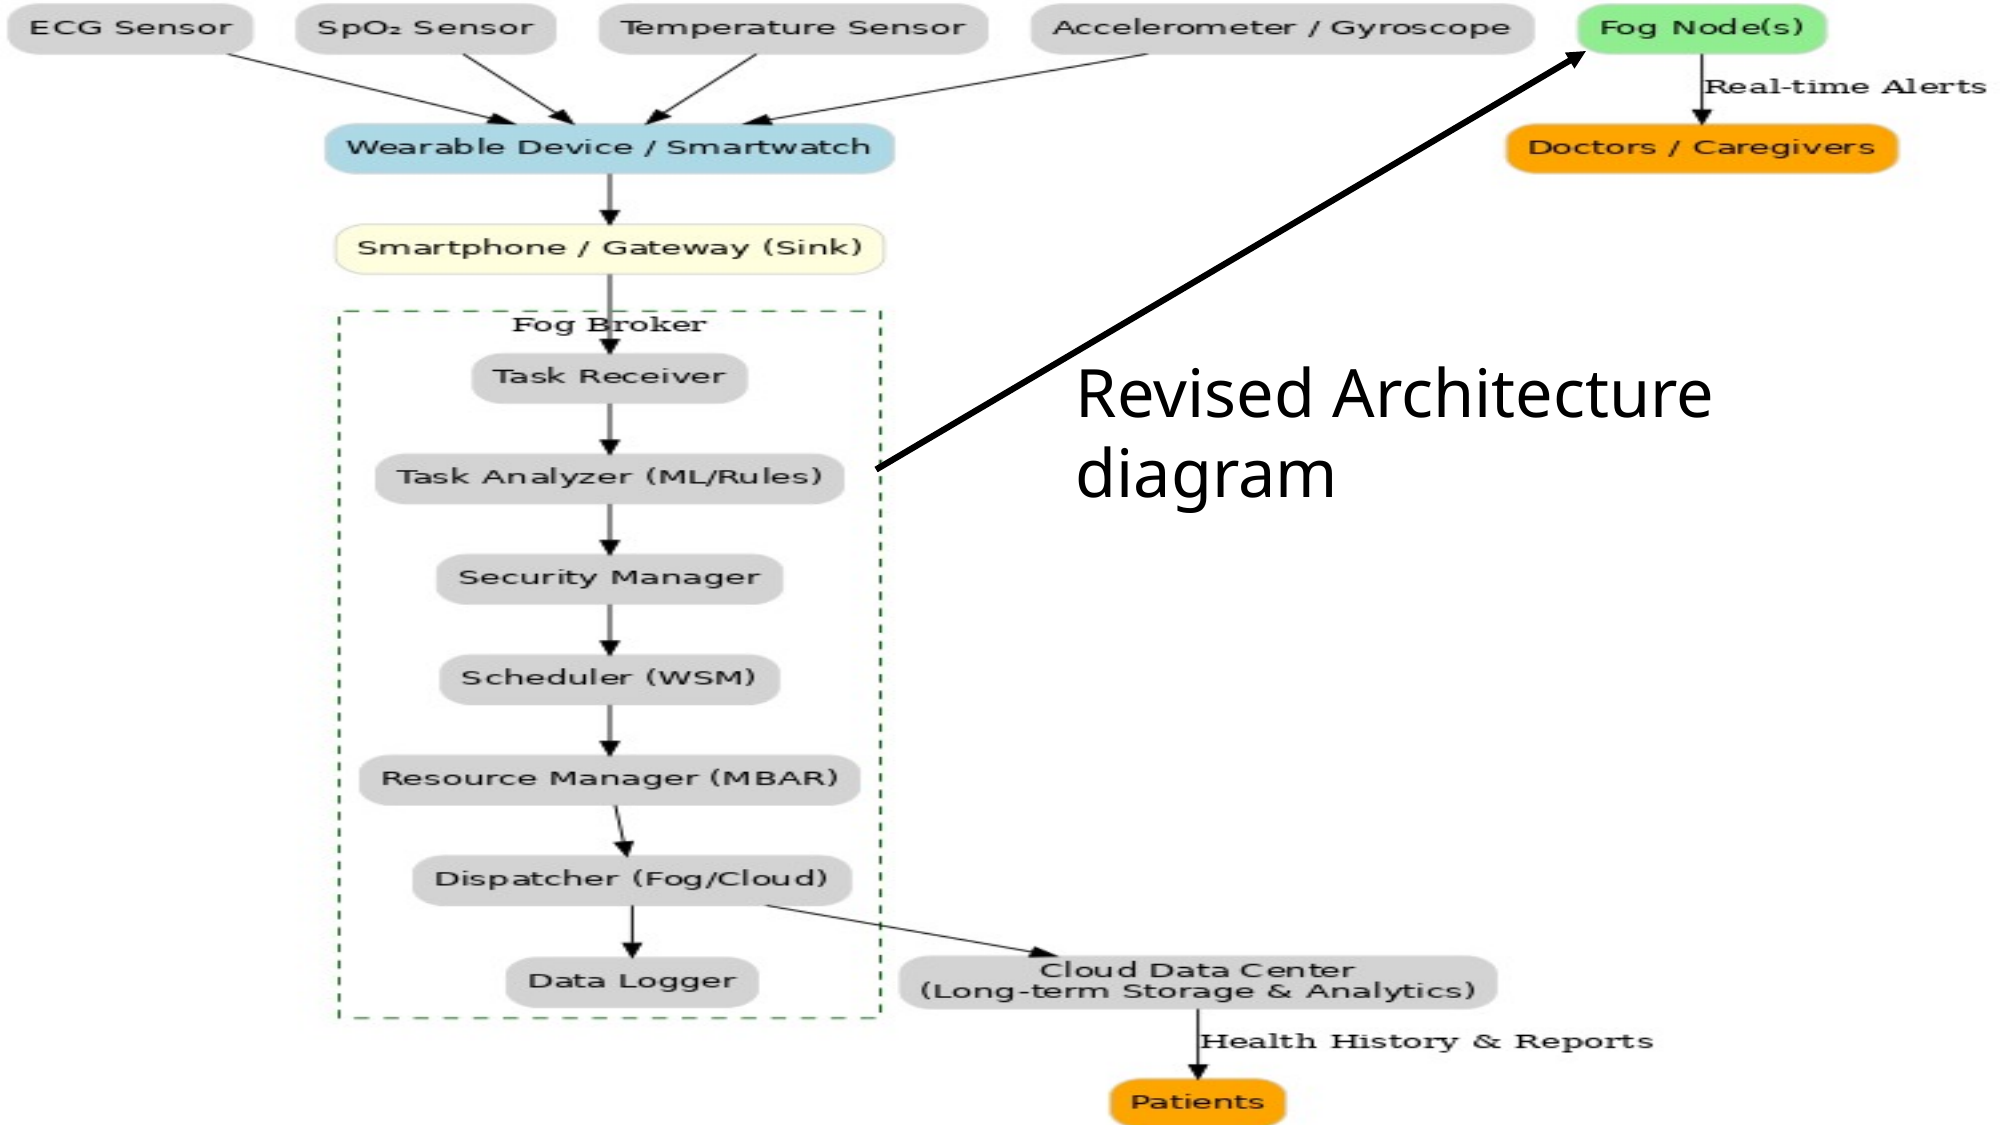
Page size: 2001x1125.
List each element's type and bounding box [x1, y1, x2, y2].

list [0, 0, 2000, 1125]
text_box [875, 50, 1587, 470]
